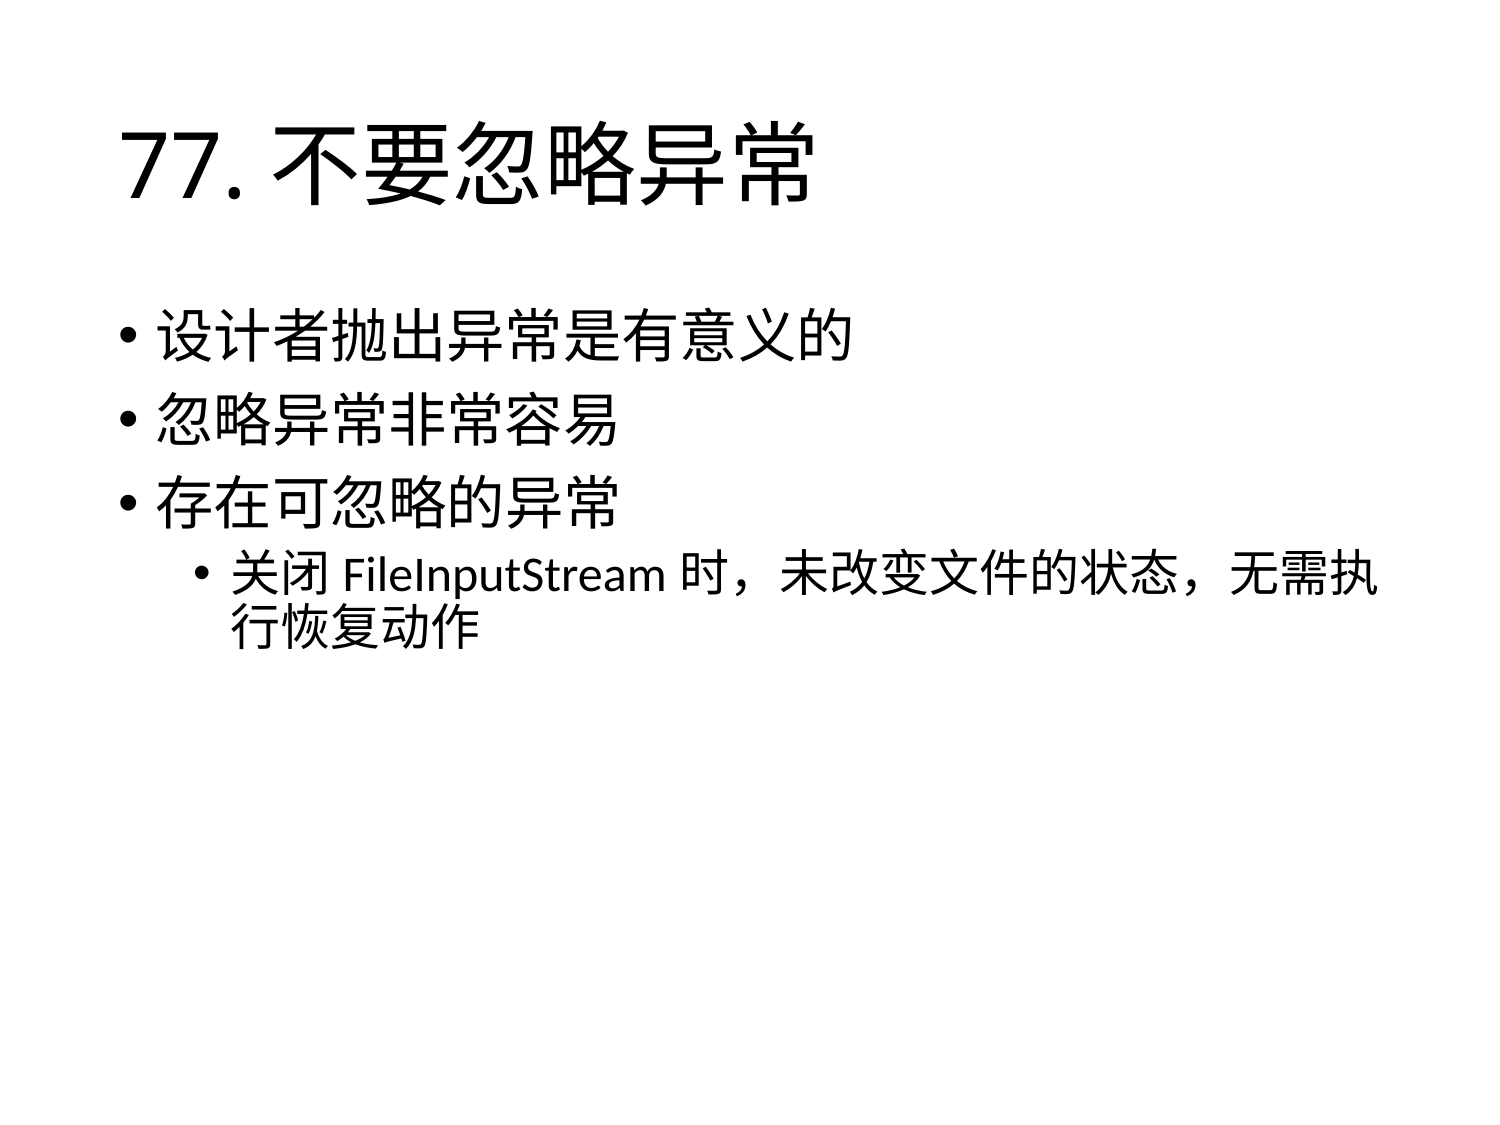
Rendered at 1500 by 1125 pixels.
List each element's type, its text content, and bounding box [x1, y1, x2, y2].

title 77.不要忽略异常 [103, 59, 1397, 278]
list 设计者抛出异常是有意义的 忽略异常非常容易 存在可忽略的异常 关闭FileInputStream时，未改变文件的状态，无需执行恢复动作 [103, 299, 1397, 1014]
